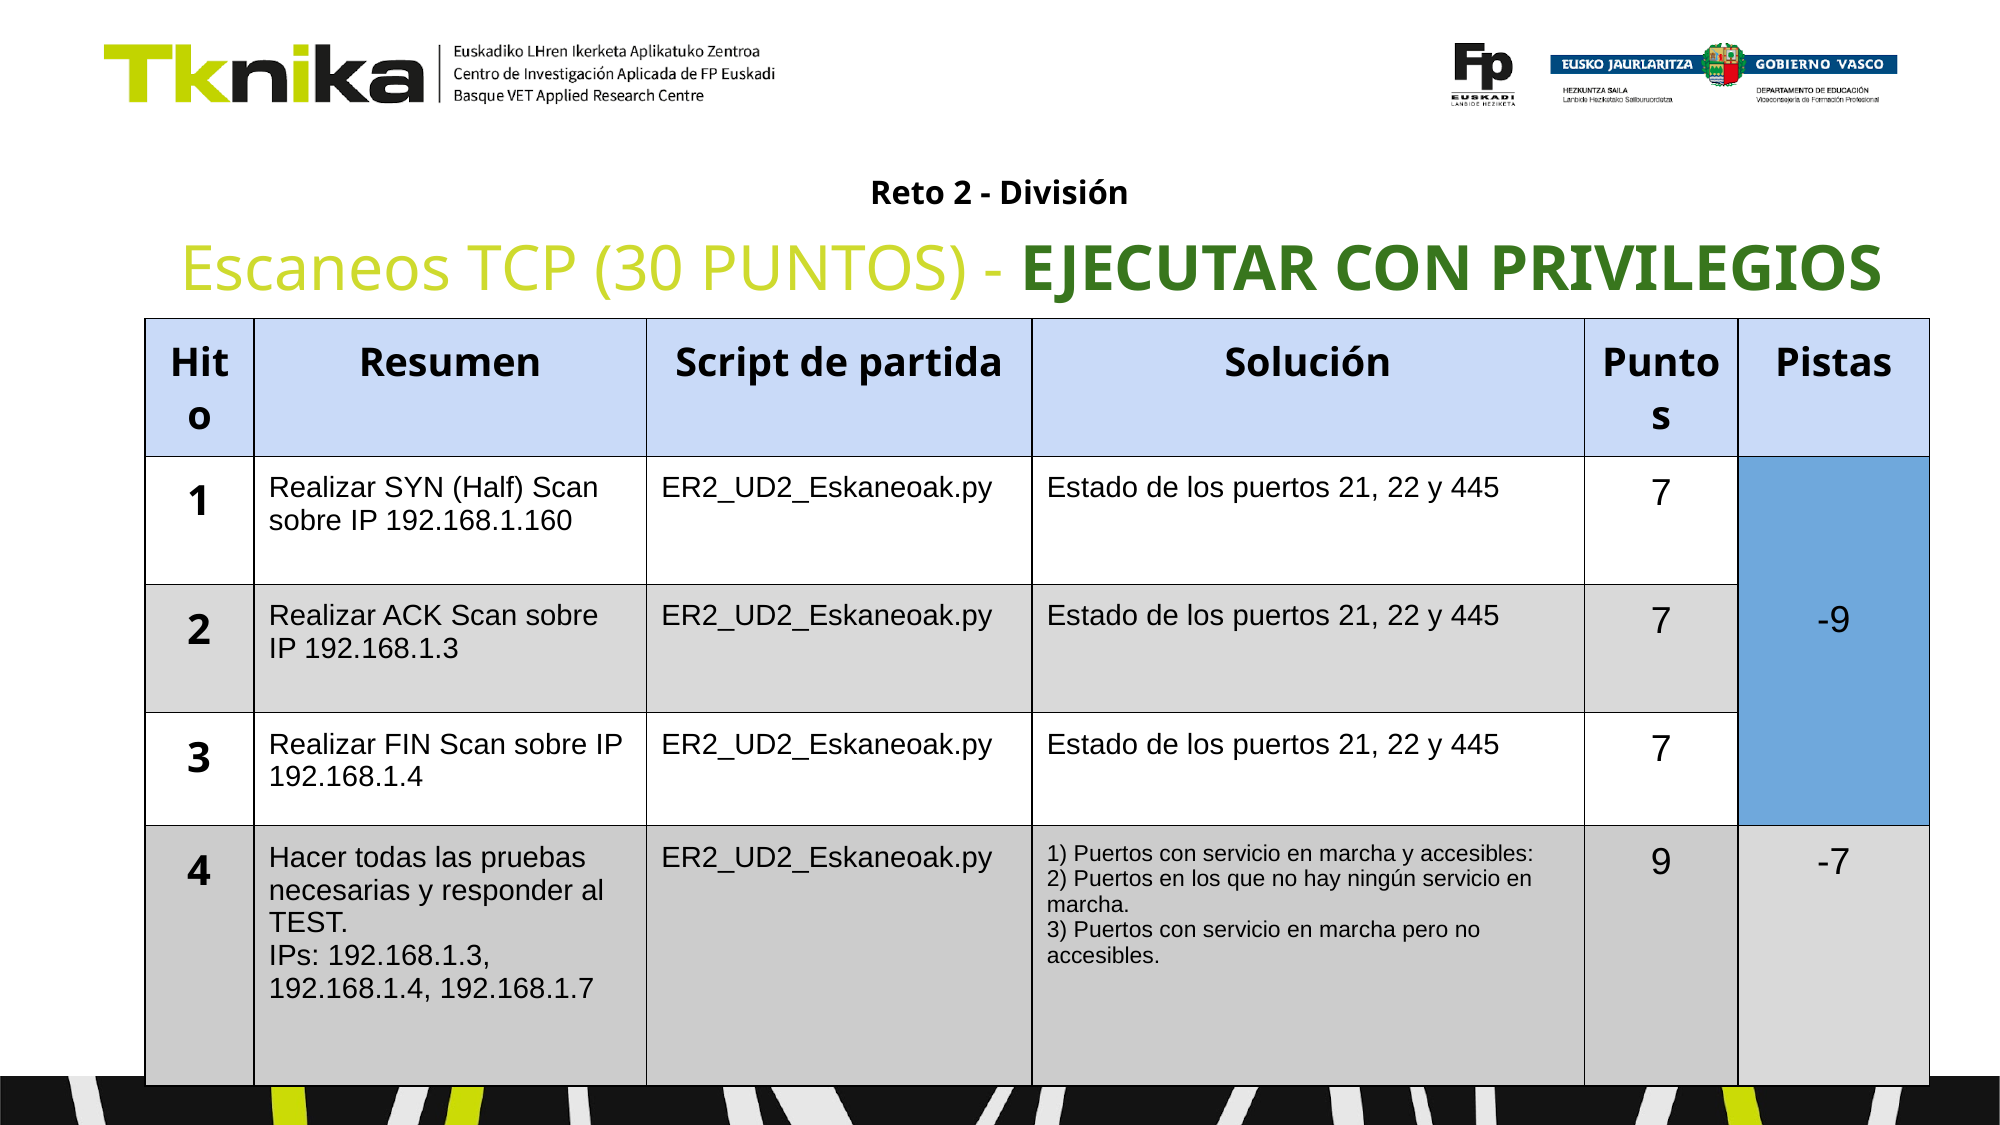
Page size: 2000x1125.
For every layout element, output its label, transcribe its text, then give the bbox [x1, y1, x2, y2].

table_cell 2 [146, 585, 253, 712]
table_cell ER2_UD2_Eskaneoak.py [647, 457, 1031, 584]
table_cell ER2_UD2_Eskaneoak.py [647, 826, 1031, 1085]
table_cell Realizar SYN (Half) Scan sobre IP 192.168.1.160 [255, 457, 646, 584]
table_cell ER2_UD2_Eskaneoak.py [647, 713, 1031, 825]
table_cell Estado de los puertos 21, 22 y 445 [1033, 585, 1584, 712]
table_cell Estado de los puertos 21, 22 y 445 [1033, 713, 1584, 825]
table_cell Estado de los puertos 21, 22 y 445 [1033, 457, 1584, 584]
table_header Solución [1033, 319, 1584, 456]
table_header Script de partida [647, 319, 1031, 456]
table_cell 1) Puertos con servicio en marcha y accesibles: 2) Puertos en los que no hay ningún servicio en marcha. 3) Puertos con servicio en marcha pero no accesibles. [1033, 826, 1584, 1085]
list Escaneos TCP (30 PUNTOS) - EJECUTAR CON PRIVILEGIOS [134, 219, 1930, 291]
picture [102, 42, 1898, 106]
table_header Puntos [1585, 319, 1737, 456]
table_header Hito [146, 319, 253, 456]
table_cell 7 [1585, 457, 1737, 584]
table_cell 7 [1585, 713, 1737, 825]
table_cell 7 [1585, 585, 1737, 712]
table_header Resumen [255, 319, 646, 456]
list [18, 338, 1941, 1091]
table_cell ER2_UD2_Eskaneoak.py [647, 585, 1031, 712]
title Reto 2 - División [99, 125, 1900, 220]
table_cell 1 [146, 457, 253, 584]
table_cell -9 [1739, 457, 1929, 825]
table_header Pistas [1739, 319, 1929, 456]
table_cell Realizar ACK Scan sobre IP 192.168.1.3 [255, 585, 646, 712]
table_cell 4 [146, 826, 253, 1085]
table_cell Realizar FIN Scan sobre IP 192.168.1.4 [255, 713, 646, 825]
table_cell -7 [1739, 826, 1929, 1085]
table_cell 3 [146, 713, 253, 825]
table_cell Hacer todas las pruebas necesarias y responder al TEST. IPs: 192.168.1.3, 192.168.1.4, 192.168.1.7 [255, 826, 646, 1085]
table_cell 9 [1585, 826, 1737, 1085]
picture [0, 1076, 2000, 1125]
